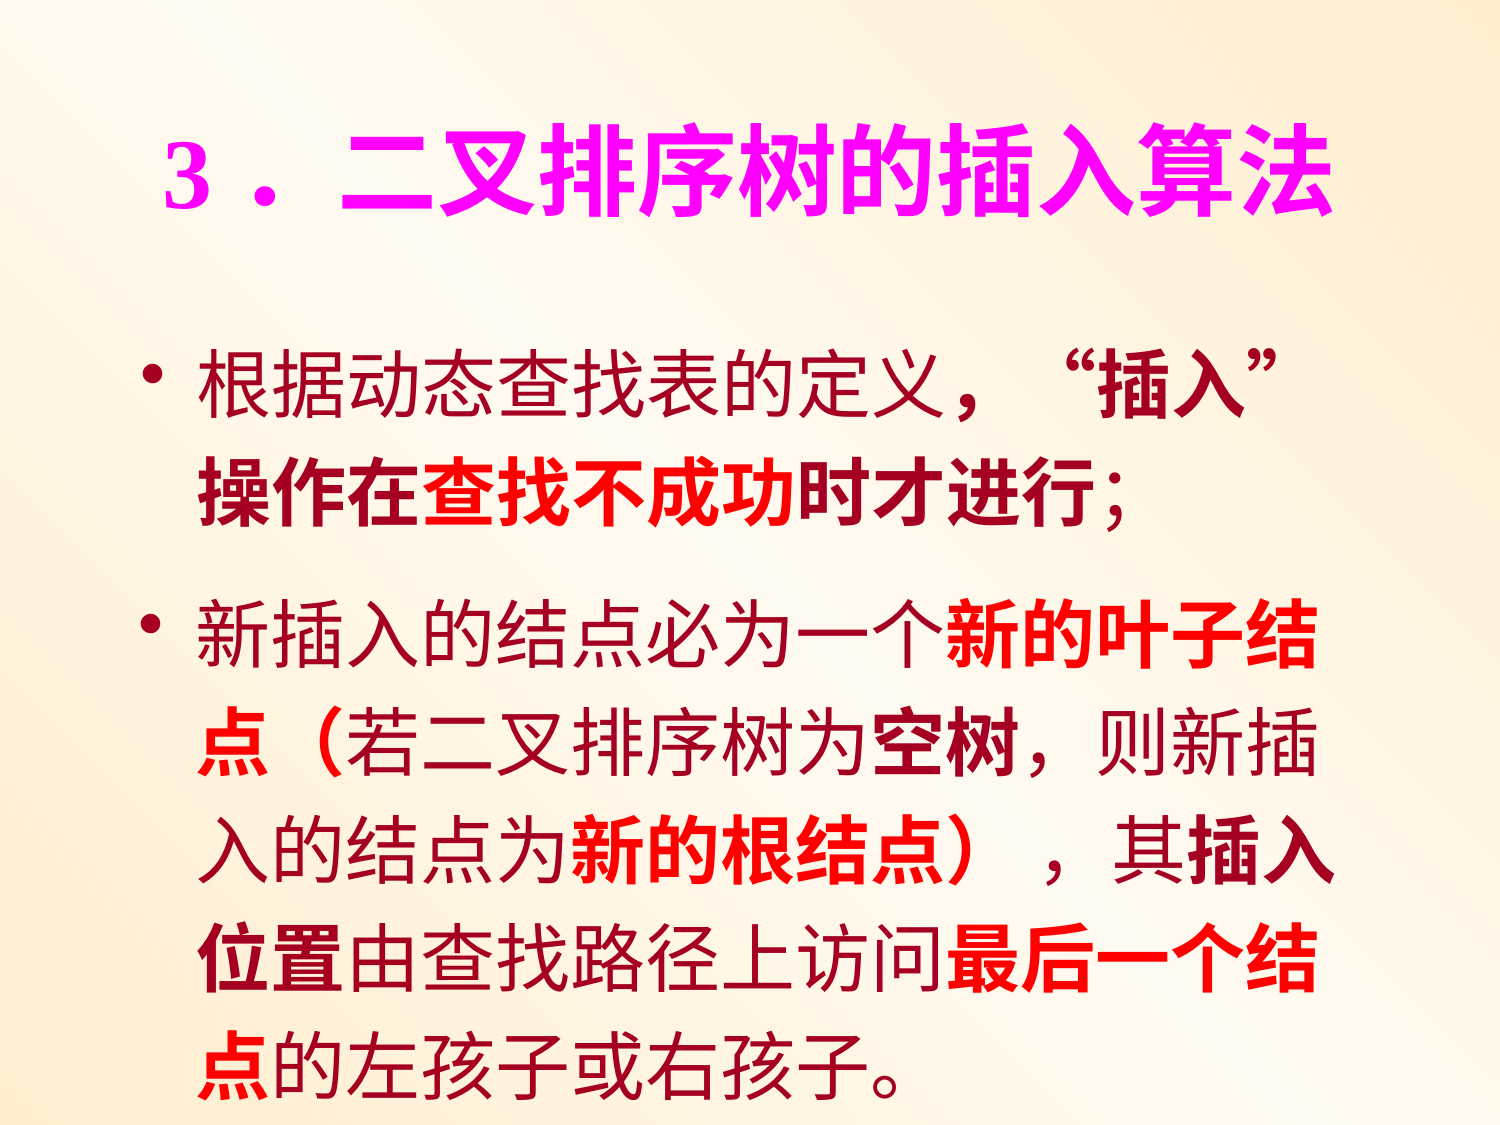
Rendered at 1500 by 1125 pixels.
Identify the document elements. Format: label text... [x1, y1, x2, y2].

title 3．二叉排序树的插入算法 [112, 74, 1388, 263]
list 根据动态查找表的定义，“插入”操作在查找不成功时才进行； [124, 312, 1401, 576]
text_box 新插入的结点必为一个新的叶子结点（若二叉排序树为空树，则新插入的结点为新的根结点） ，其插入位置由查找路径上访问最后一个结点的左孩子或右孩子。 [123, 562, 1399, 1000]
